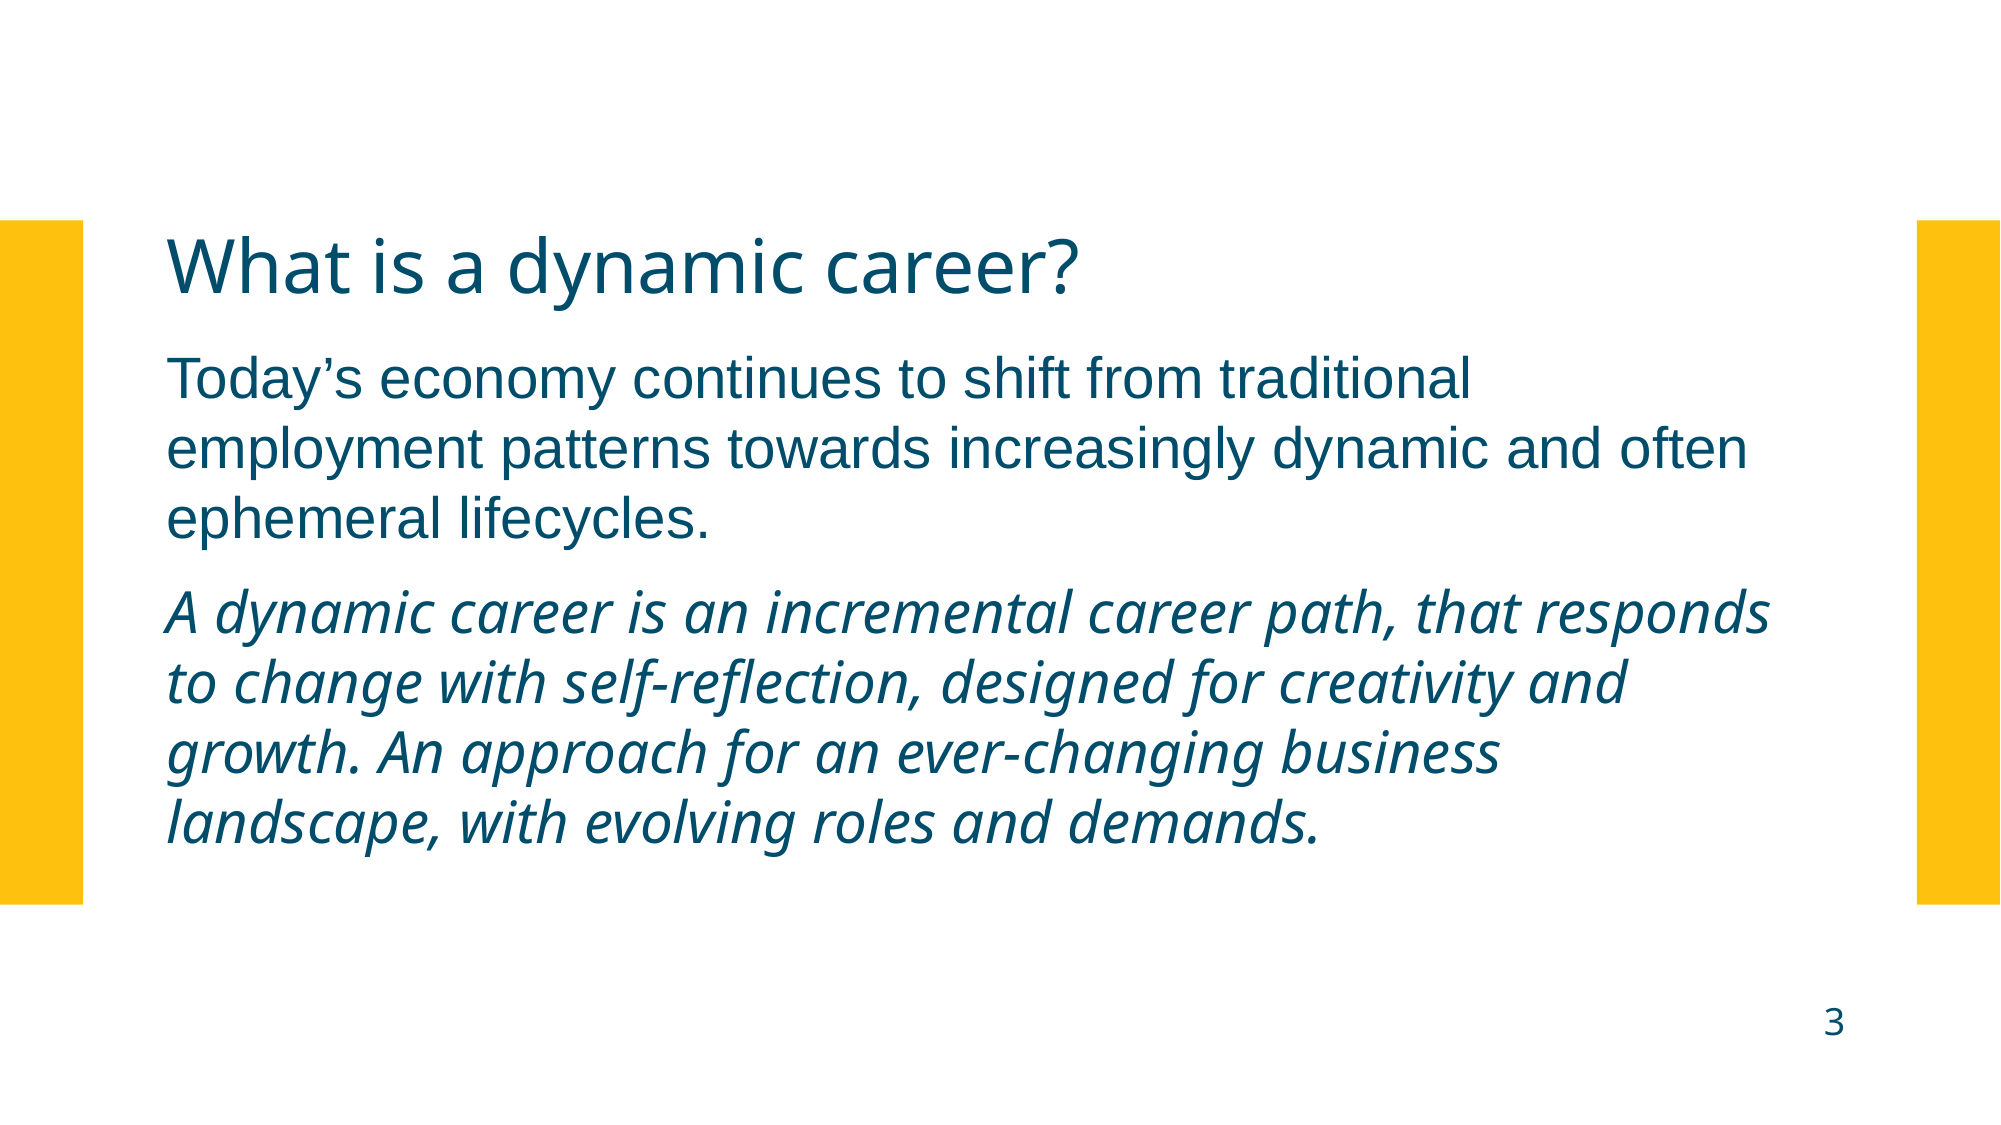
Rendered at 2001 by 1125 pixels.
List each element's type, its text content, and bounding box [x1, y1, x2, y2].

text_box 3 [1809, 990, 1897, 1051]
list Today’s economy continues to shift from traditional employment patterns towards increasingly dynamic and often ephemeral lifecycles. A dynamic career is an incremental career path, that responds to change with self-reflection, designed for creativity and growth. An approach for an ever-changing business landscape, with evolving roles and demands. [166, 340, 1791, 1000]
title What is a dynamic career? [166, 81, 1834, 445]
